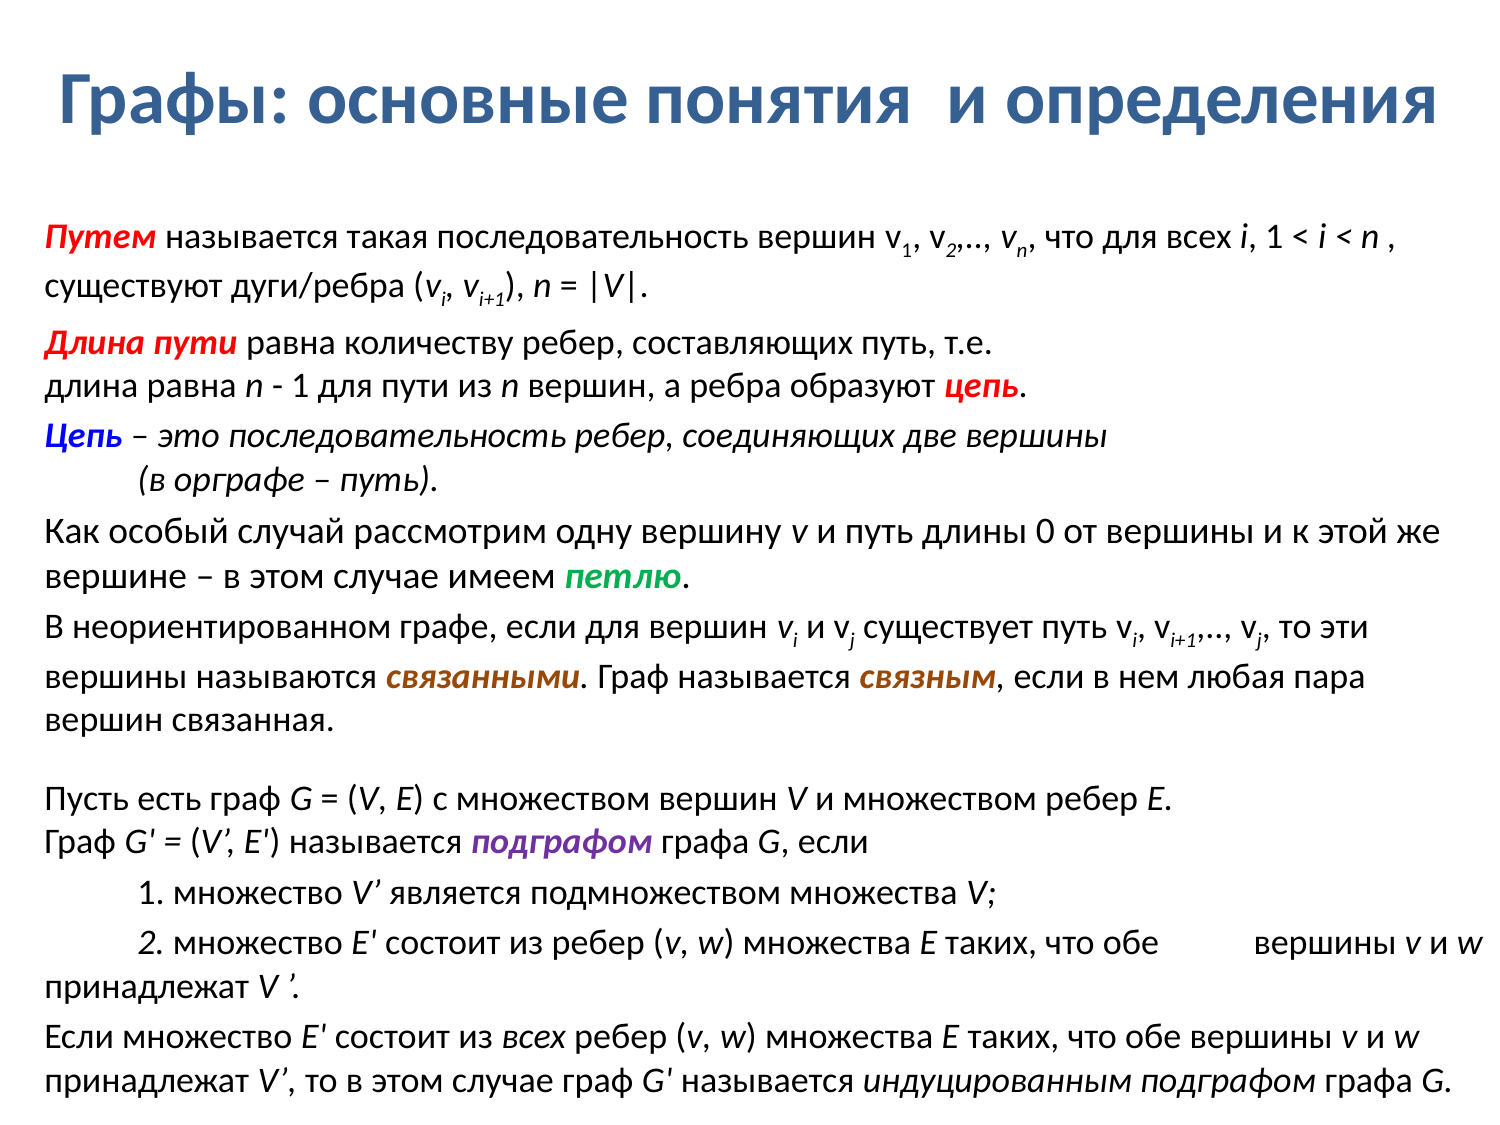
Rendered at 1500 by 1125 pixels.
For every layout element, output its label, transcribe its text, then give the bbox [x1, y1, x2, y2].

list Путем называется такая последовательность вершин v1, v2,.., vn, что для всех i, 1 < i < n , существуют дуги/ребра (vi, vi+1), n = |V|. Длина пути равна количеству ребер, составляющих путь, т.е. длина равна n - 1 для пути из n вершин, а ребра образуют цепь. Цепь – это последовательность ребер, соединяющих две вершины (в орграфе – путь). Как особый случай рассмотрим одну вершину v и путь длины 0 от вершины и к этой же вершине – в этом случае имеем петлю. В неориентированном графе, если для вершин vi и vj существует путь vi, vi+1,.., vj, то эти вершины называются связанными. Граф называется связным, если в нем любая пара вершин связанная. Пусть есть граф G = (V, Е) с множеством вершин V и множеством ребер Е. Граф G' = (V’, Е') называется подграфом графа G, если 1. множество V’ является подмножеством множества V; 2. множество Е' состоит из ребер (v, w) множества Е таких, что обе вершины v и w принадлежат V ’. Если множество Е' состоит из всех ребер (v, w) множества Е таких, что обе вершины v и w принадлежат V’, то в этом случае граф G' называется индуцированным подграфом графа G. [29, 204, 1500, 1125]
title Графы: основные понятия и определения [0, 0, 1500, 188]
